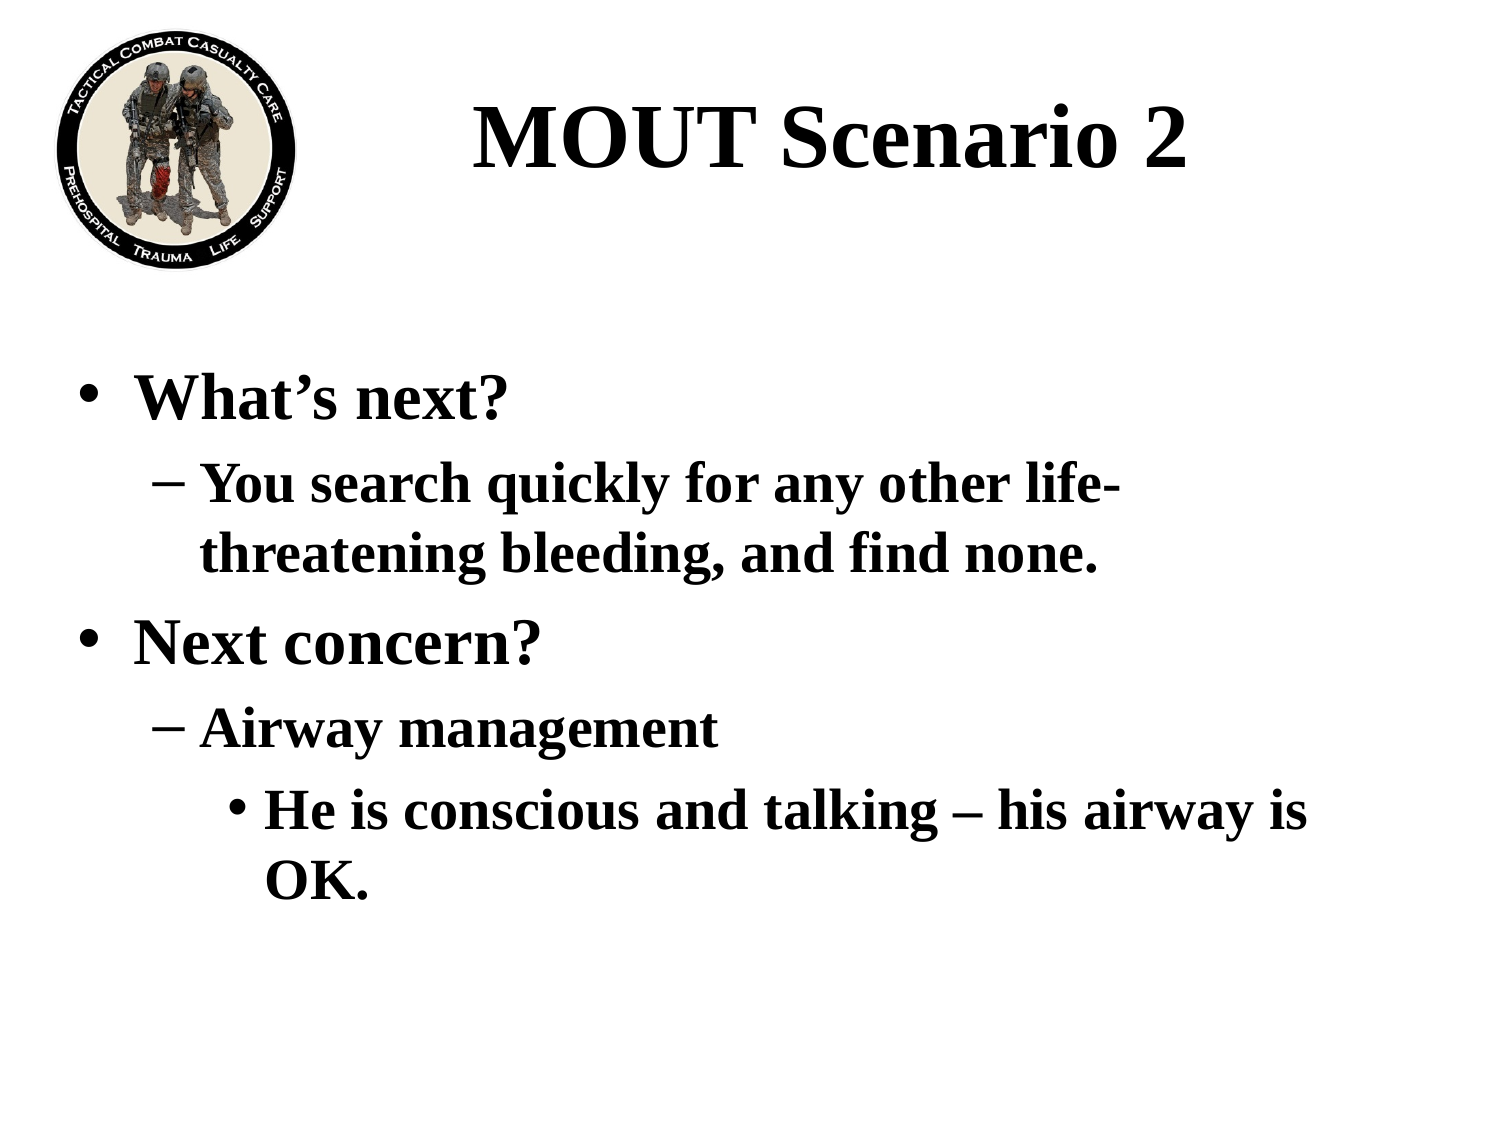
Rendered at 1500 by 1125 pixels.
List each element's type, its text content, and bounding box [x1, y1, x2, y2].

picture [50, 24, 300, 275]
list What’s next? You search quickly for any other life-threatening bleeding, and find none. Next concern? Airway management He is conscious and talking – his airway is OK. [62, 344, 1413, 1088]
title MOUT Scenario 2 [212, 37, 1451, 226]
